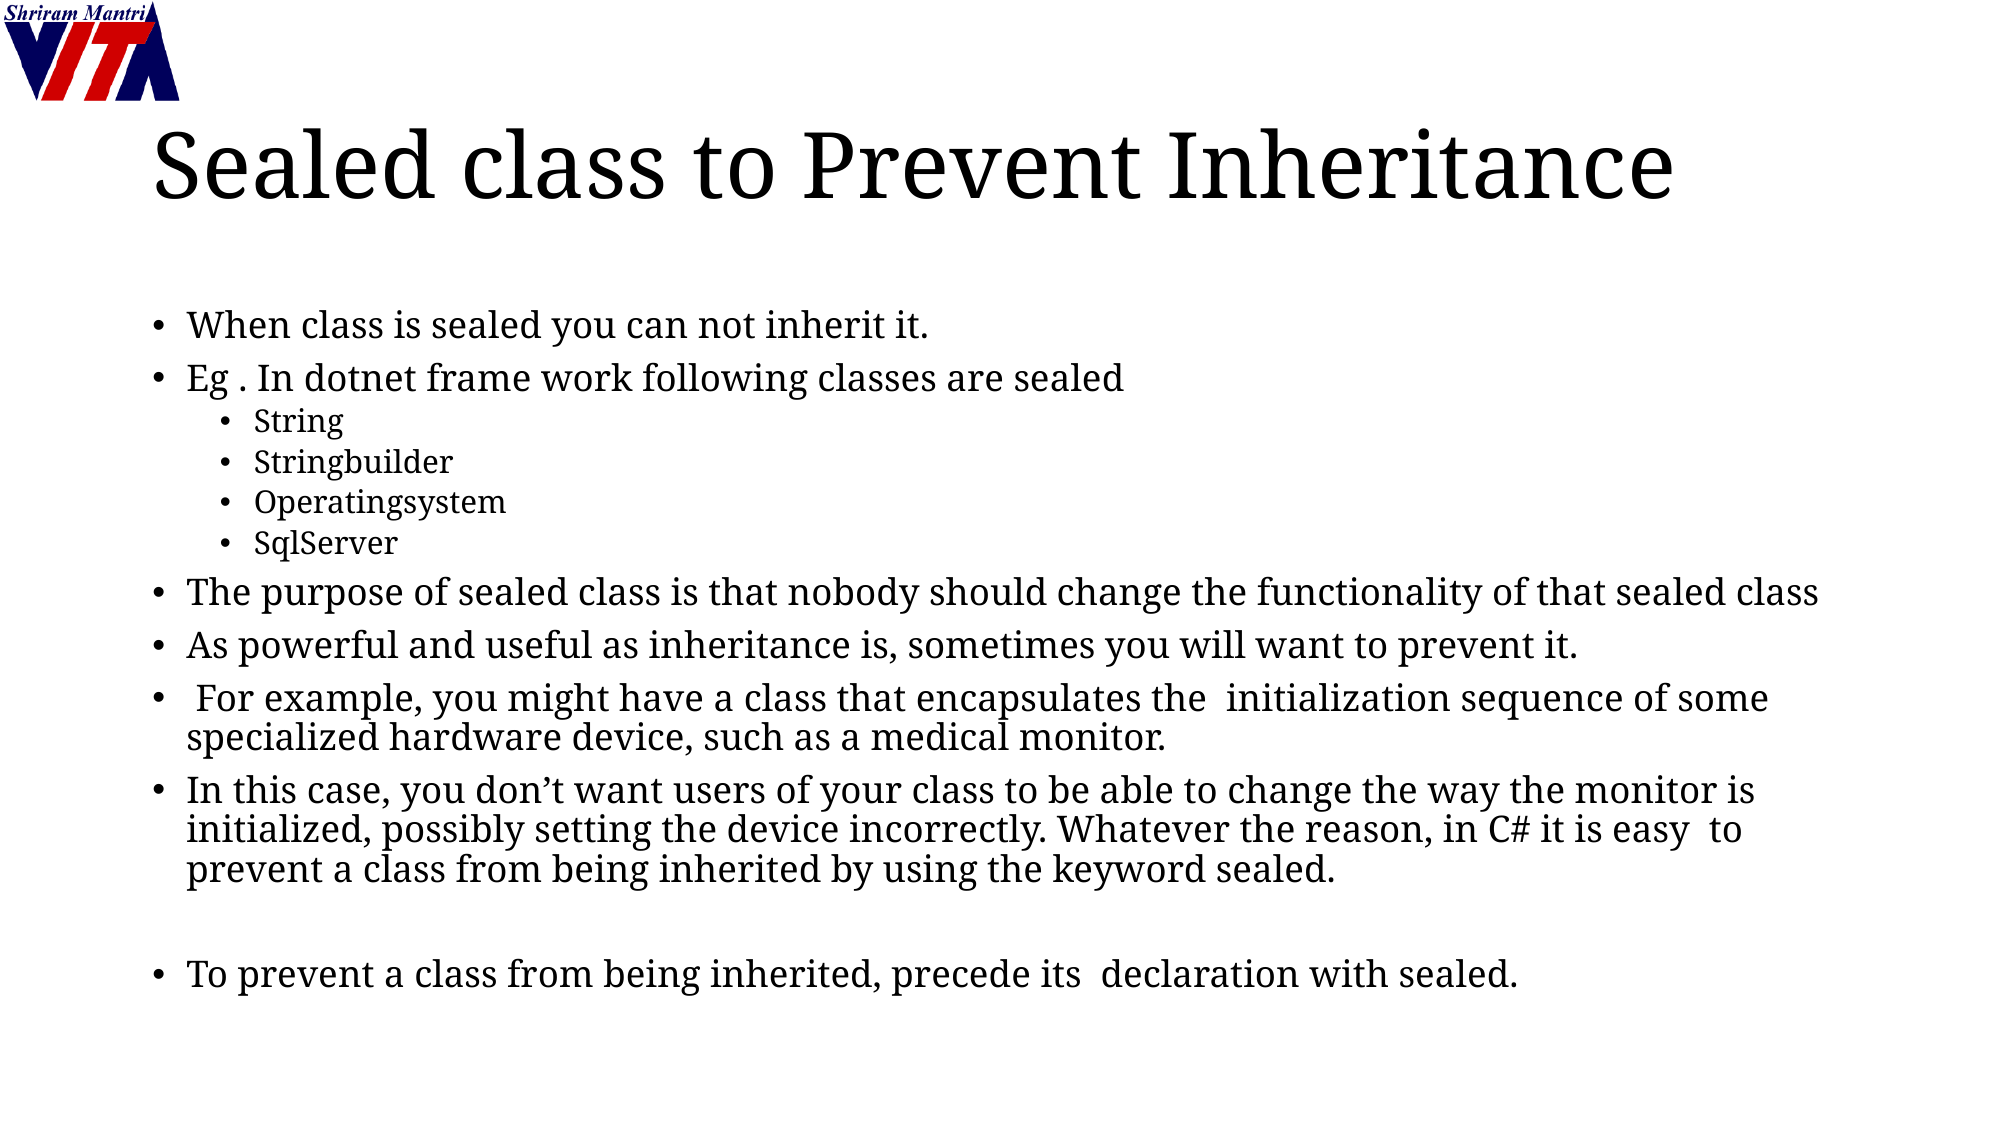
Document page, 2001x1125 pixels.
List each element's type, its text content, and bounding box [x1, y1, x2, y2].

title Sealed class to Prevent Inheritance [137, 59, 1863, 278]
list When class is sealed you can not inherit it. Eg . In dotnet frame work following classes are sealed String Stringbuilder Operatingsystem SqlServer The purpose of sealed class is that nobody should change the functionality of that sealed class As powerful and useful as inheritance is, sometimes you will want to prevent it. For example, you might have a class that encapsulates the initialization sequence of some specialized hardware device, such as a medical monitor. In this case, you don’t want users of your class to be able to change the way the monitor is initialized, possibly setting the device incorrectly. Whatever the reason, in C# it is easy to prevent a class from being inherited by using the keyword sealed. To prevent a class from being inherited, precede its declaration with sealed. [137, 299, 1863, 1014]
picture [0, 0, 197, 121]
